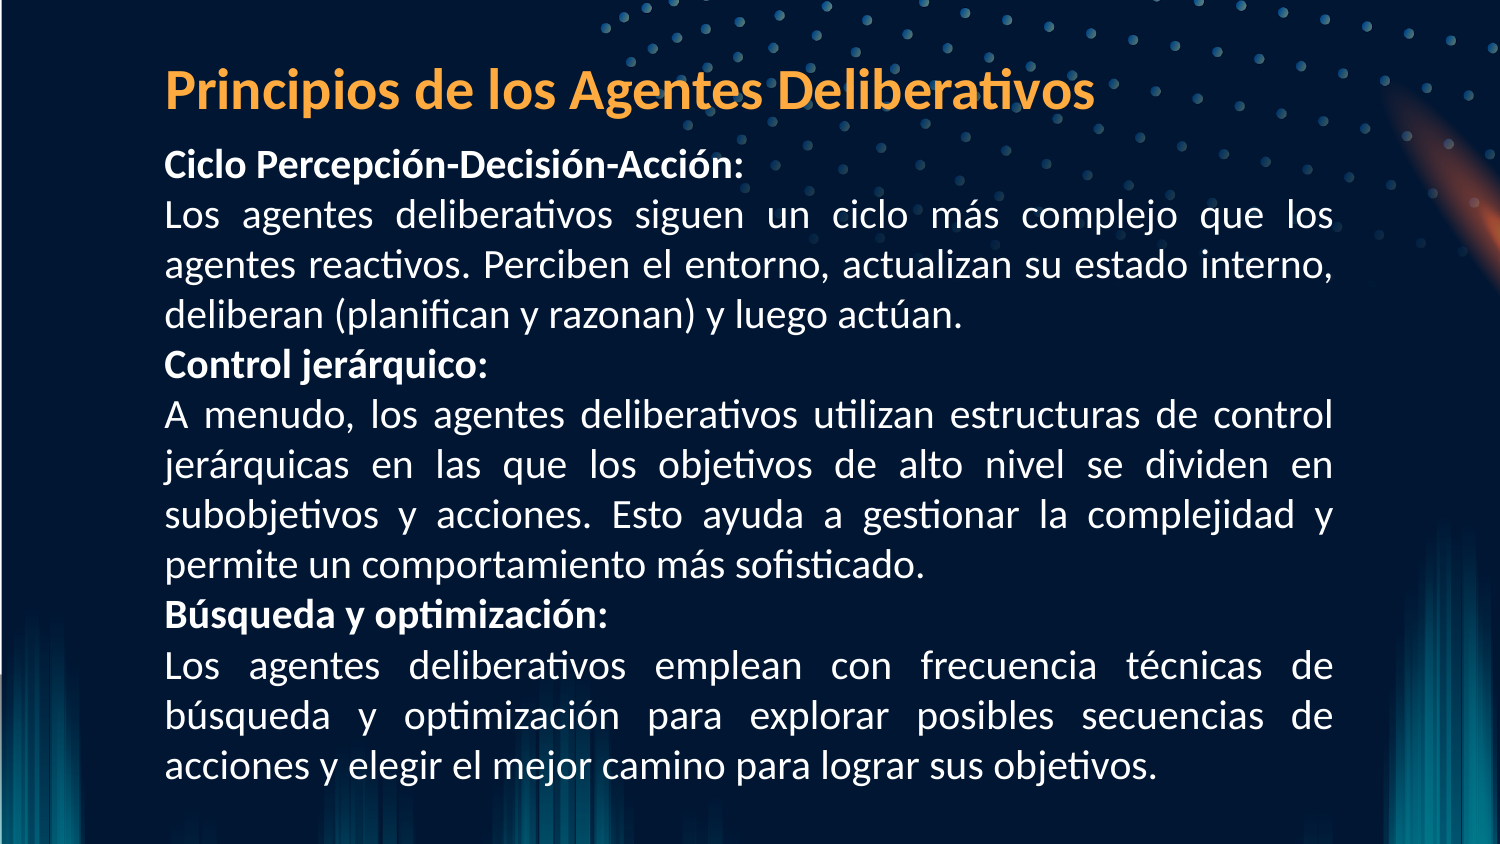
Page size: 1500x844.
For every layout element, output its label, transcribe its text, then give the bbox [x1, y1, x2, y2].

text_box Ciclo Percepción-Decisión-Acción: Los agentes deliberativos siguen un ciclo más complejo que los agentes reactivos. Perciben el entorno, actualizan su estado interno, deliberan (planifican y razonan) y luego actúan. Control jerárquico: A menudo, los agentes deliberativos utilizan estructuras de control jerárquicas en las que los objetivos de alto nivel se dividen en subobjetivos y acciones. Esto ayuda a gestionar la complejidad y permite un comportamiento más sofisticado. Búsqueda y optimización: Los agentes deliberativos emplean con frecuencia técnicas de búsqueda y optimización para explorar posibles secuencias de acciones y elegir el mejor camino para lograr sus objetivos. [149, 129, 1350, 795]
text_box Principios de los Agentes Deliberativos [149, 43, 1350, 129]
